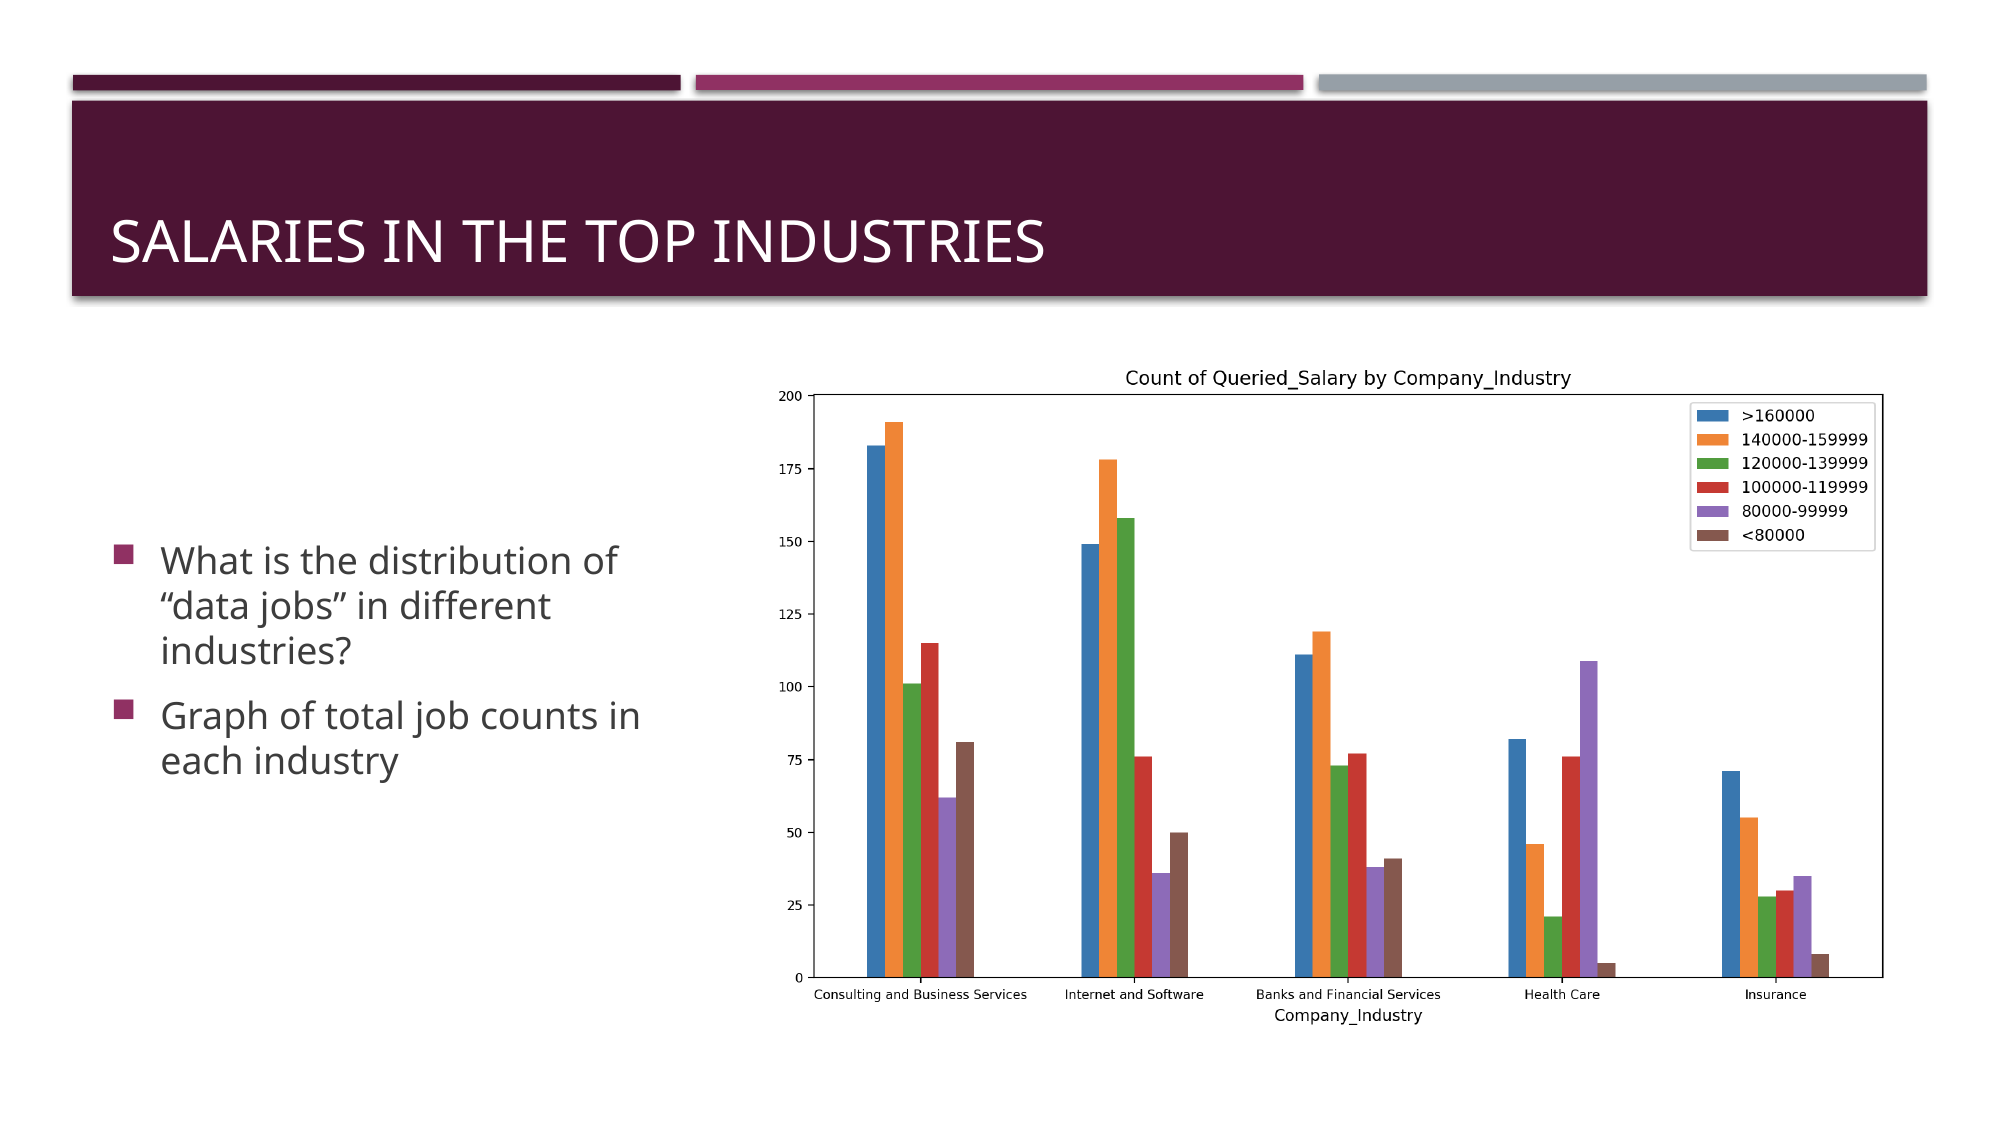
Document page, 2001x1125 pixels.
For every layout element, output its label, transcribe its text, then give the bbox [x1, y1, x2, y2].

title Salaries in the top Industries [95, 115, 1905, 282]
picture [727, 357, 1924, 1028]
list What is the distribution of “data jobs” in different industries? Graph of total job counts in each industry [95, 357, 725, 962]
